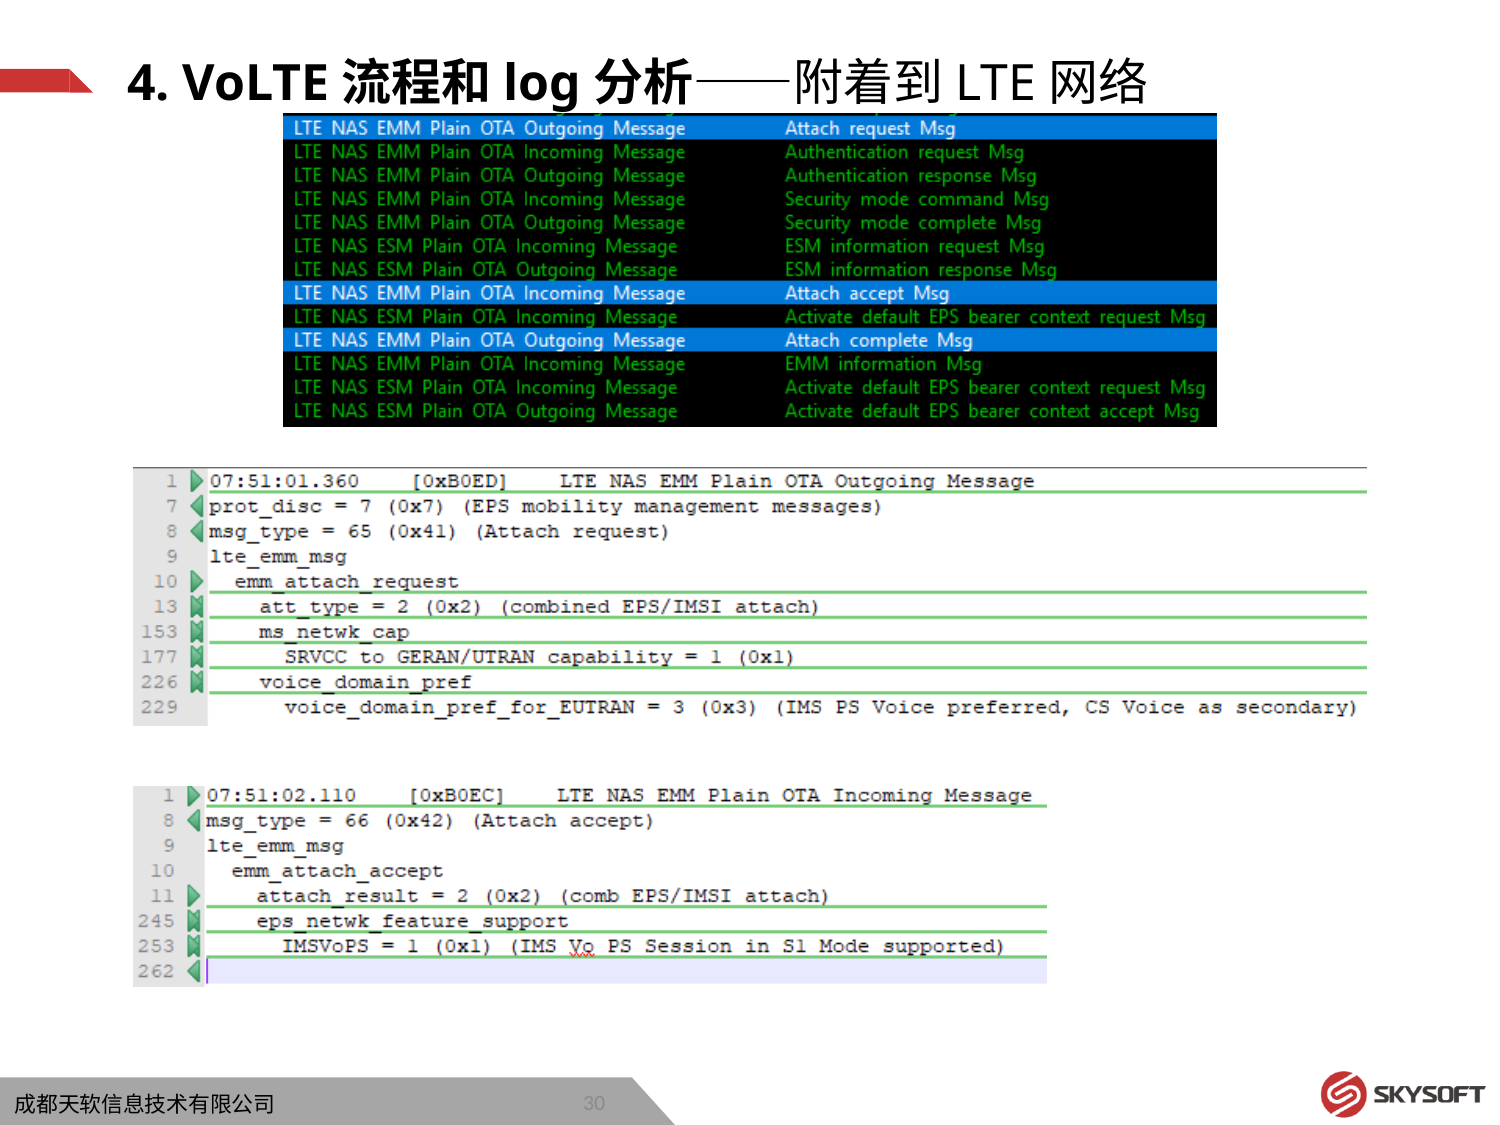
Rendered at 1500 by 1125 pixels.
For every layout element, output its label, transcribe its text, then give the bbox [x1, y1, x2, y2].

picture [133, 467, 1367, 726]
picture [283, 113, 1217, 427]
slide_number 30 [270, 1071, 621, 1125]
picture [1293, 1064, 1500, 1125]
list 4. VoLTE流程和log分析——附着到LTE网络 [112, 42, 1447, 114]
picture [133, 786, 1047, 987]
